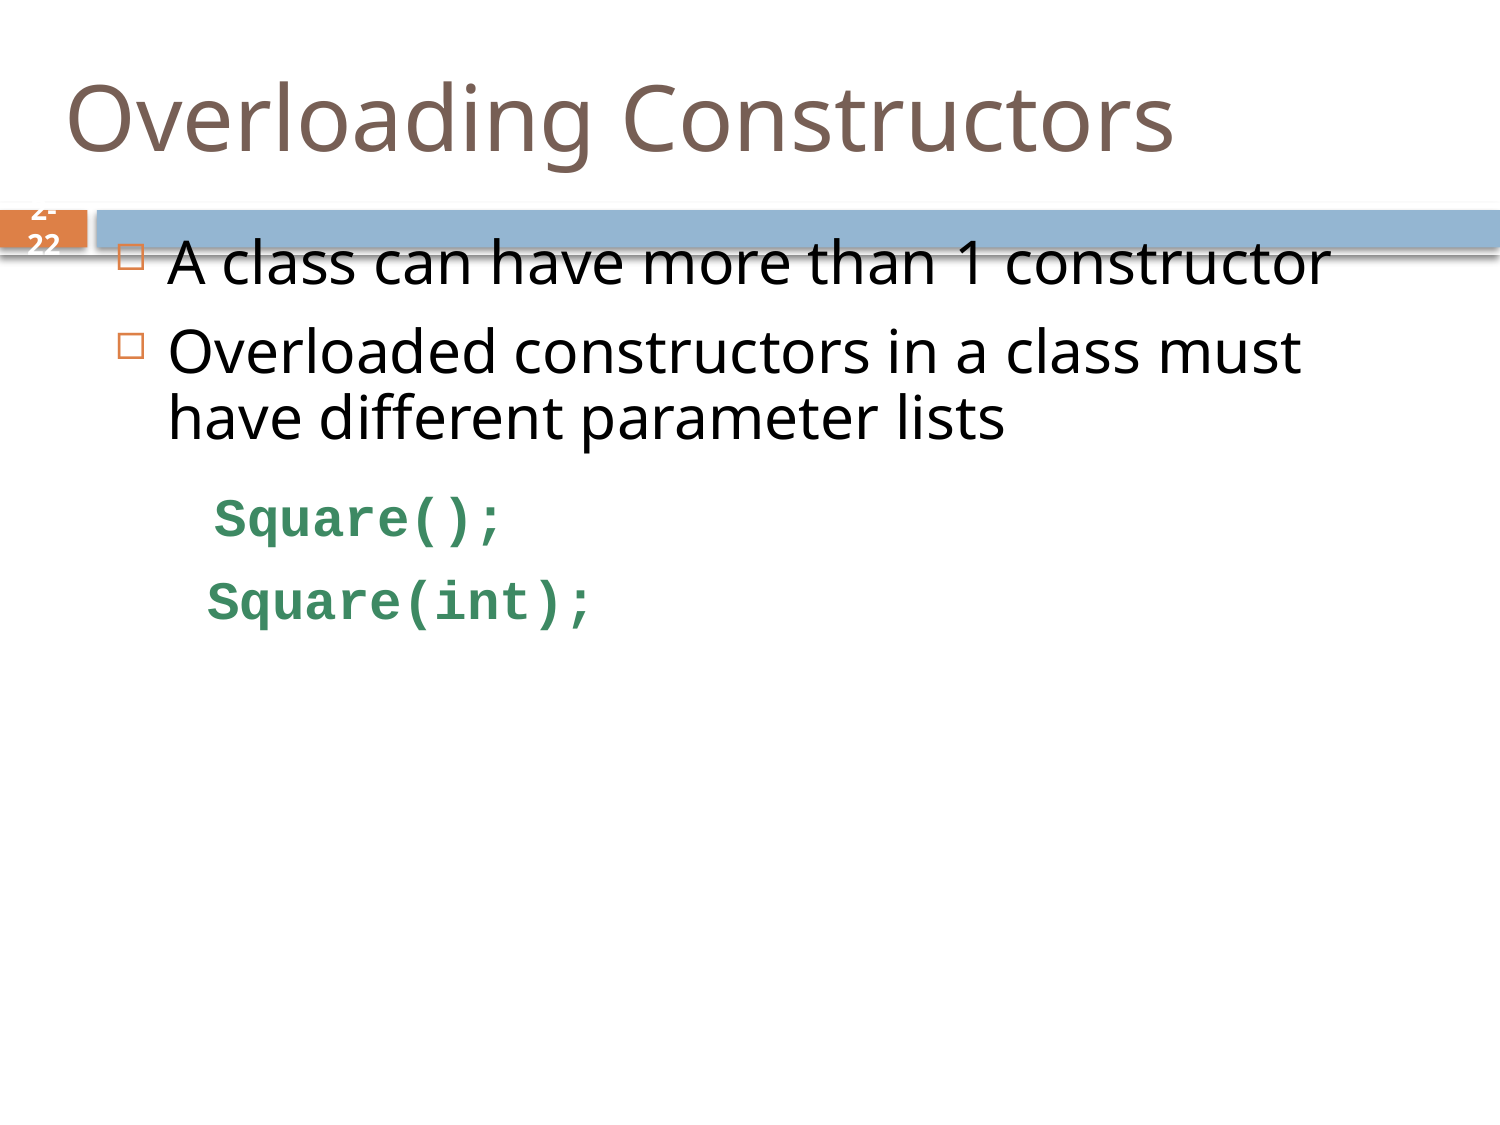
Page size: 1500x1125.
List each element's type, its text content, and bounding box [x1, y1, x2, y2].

list A class can have more than 1 constructor Overloaded constructors in a class must have different parameter lists Square(); Square(int); [99, 224, 1438, 1050]
slide_number 2-22 [0, 208, 88, 249]
title Overloading Constructors [50, 50, 1463, 181]
